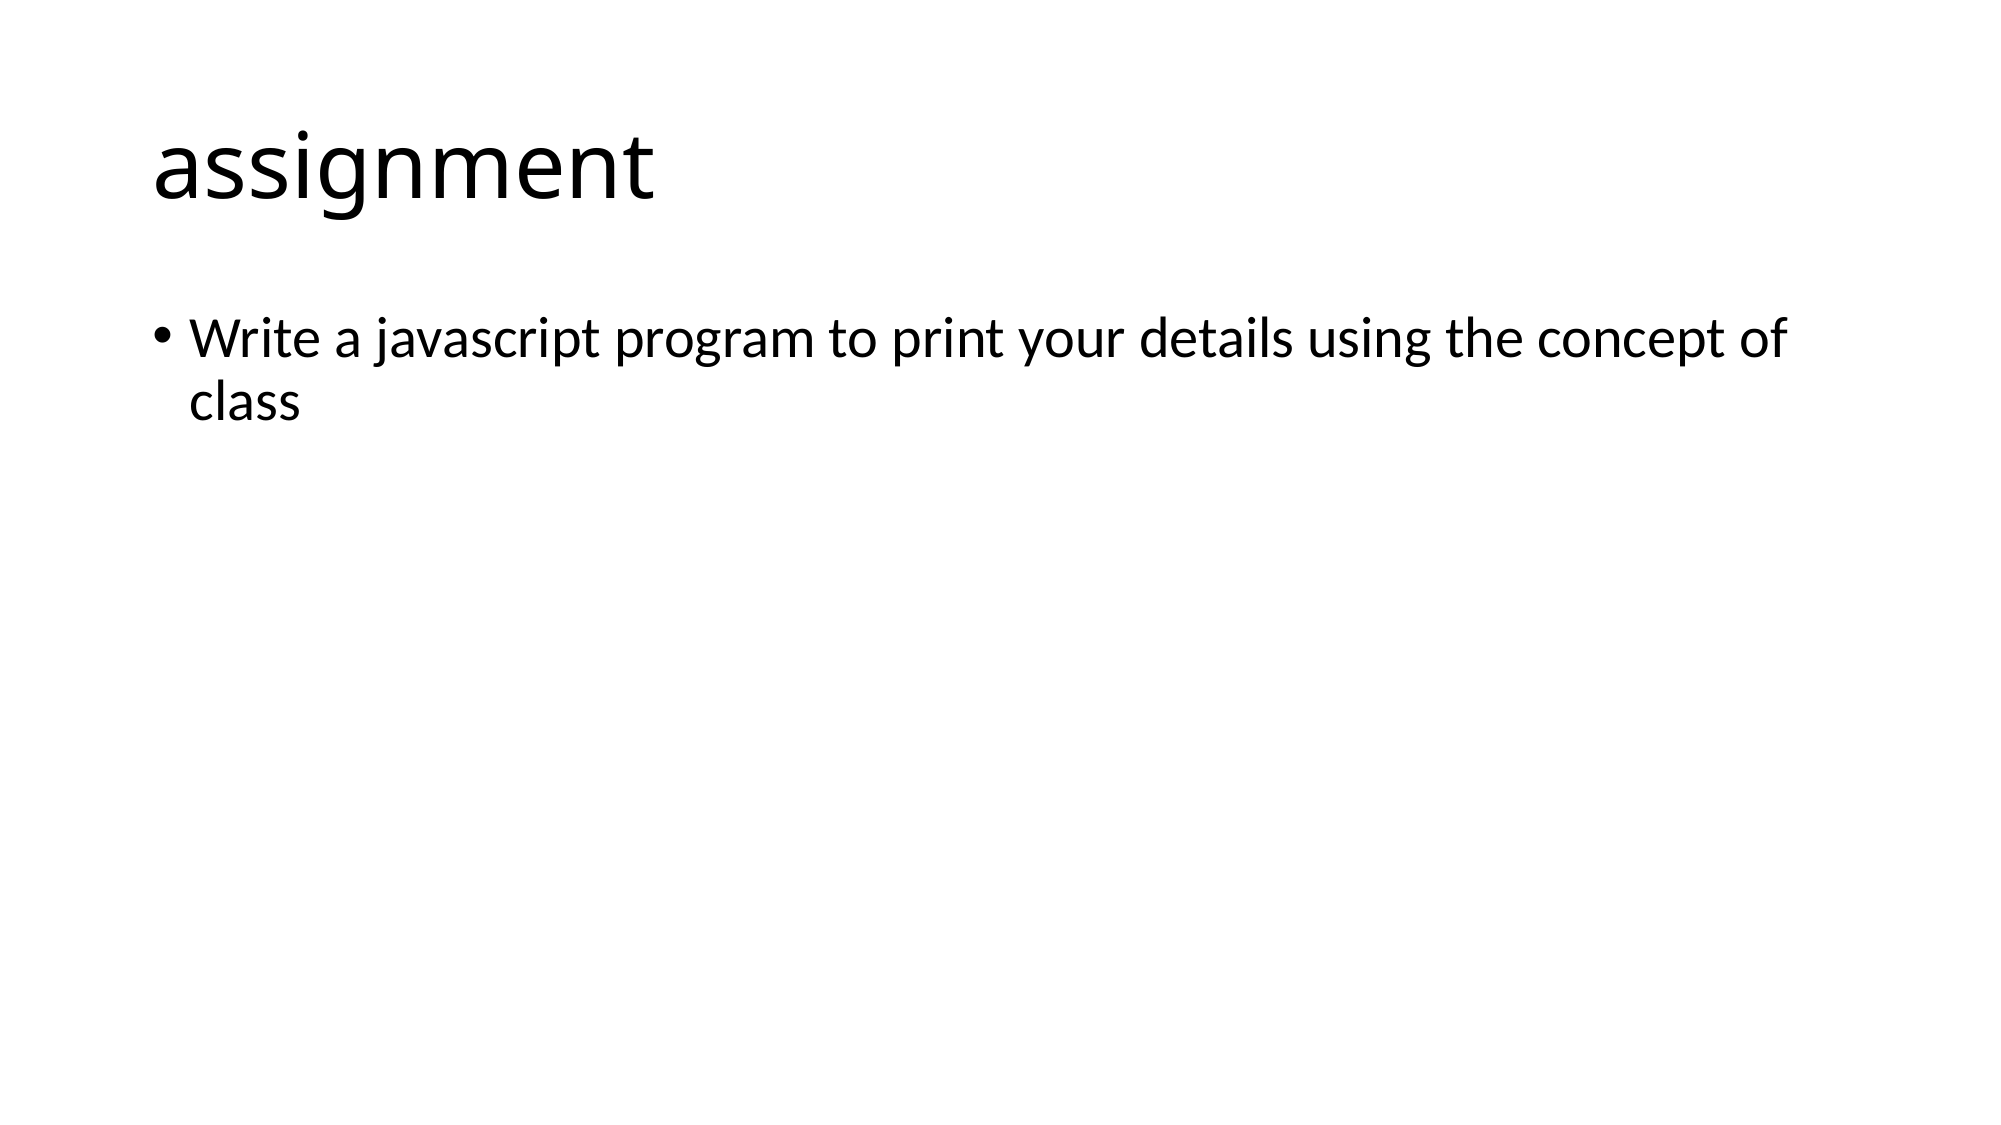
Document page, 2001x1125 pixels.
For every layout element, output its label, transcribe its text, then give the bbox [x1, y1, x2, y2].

list Write a javascript program to print your details using the concept of class [137, 299, 1863, 1014]
title assignment [137, 59, 1863, 278]
